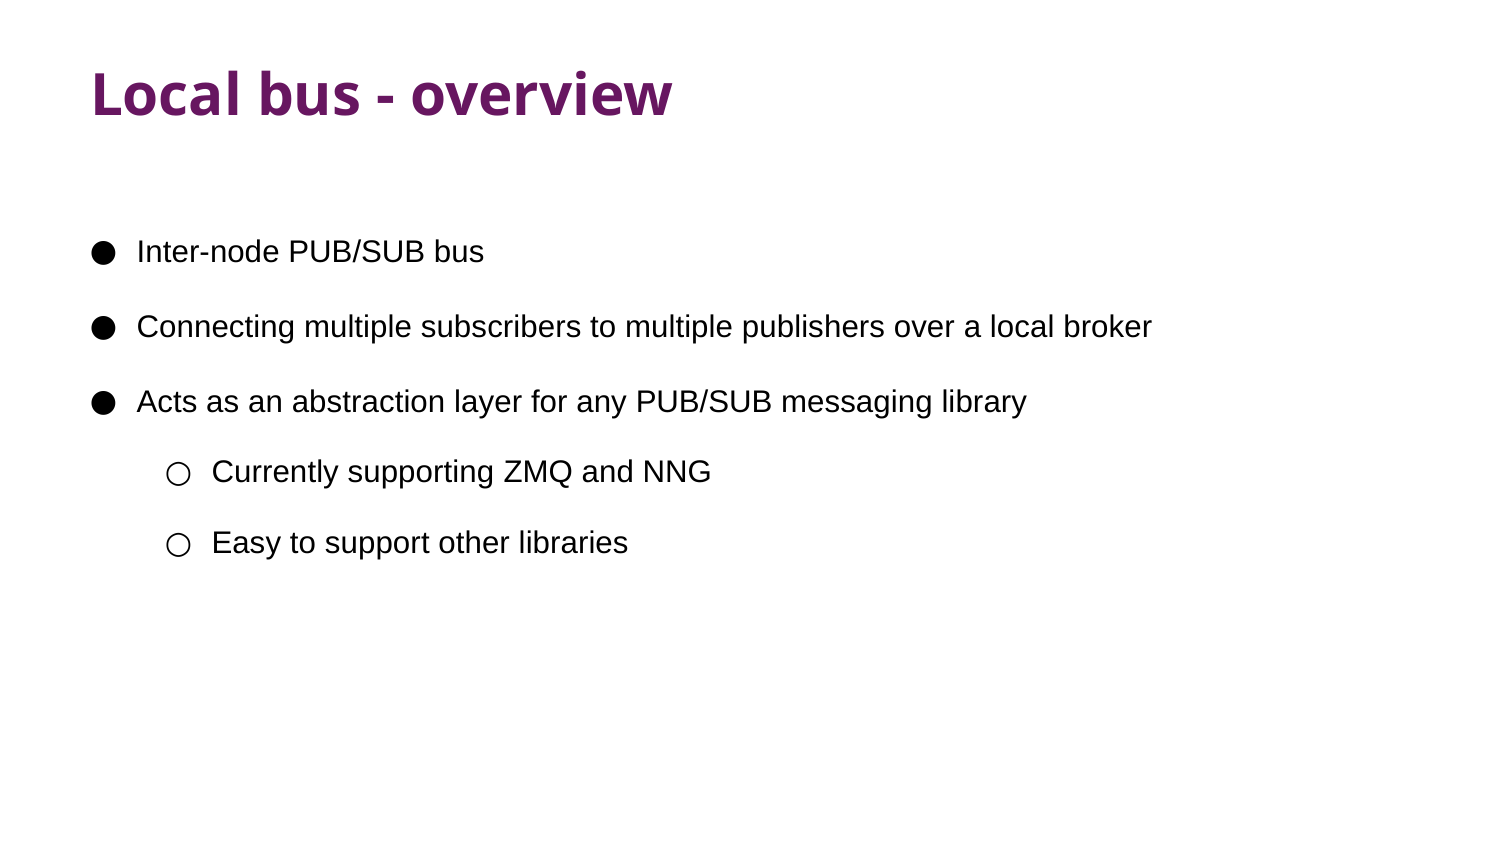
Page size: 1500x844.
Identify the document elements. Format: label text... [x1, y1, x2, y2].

text_box Local bus - overview [75, 20, 1484, 164]
list Inter-node PUB/SUB bus Connecting multiple subscribers to multiple publishers over a local broker Acts as an abstraction layer for any PUB/SUB messaging library Currently supporting ZMQ and NNG Easy to support other libraries [74, 178, 1425, 741]
